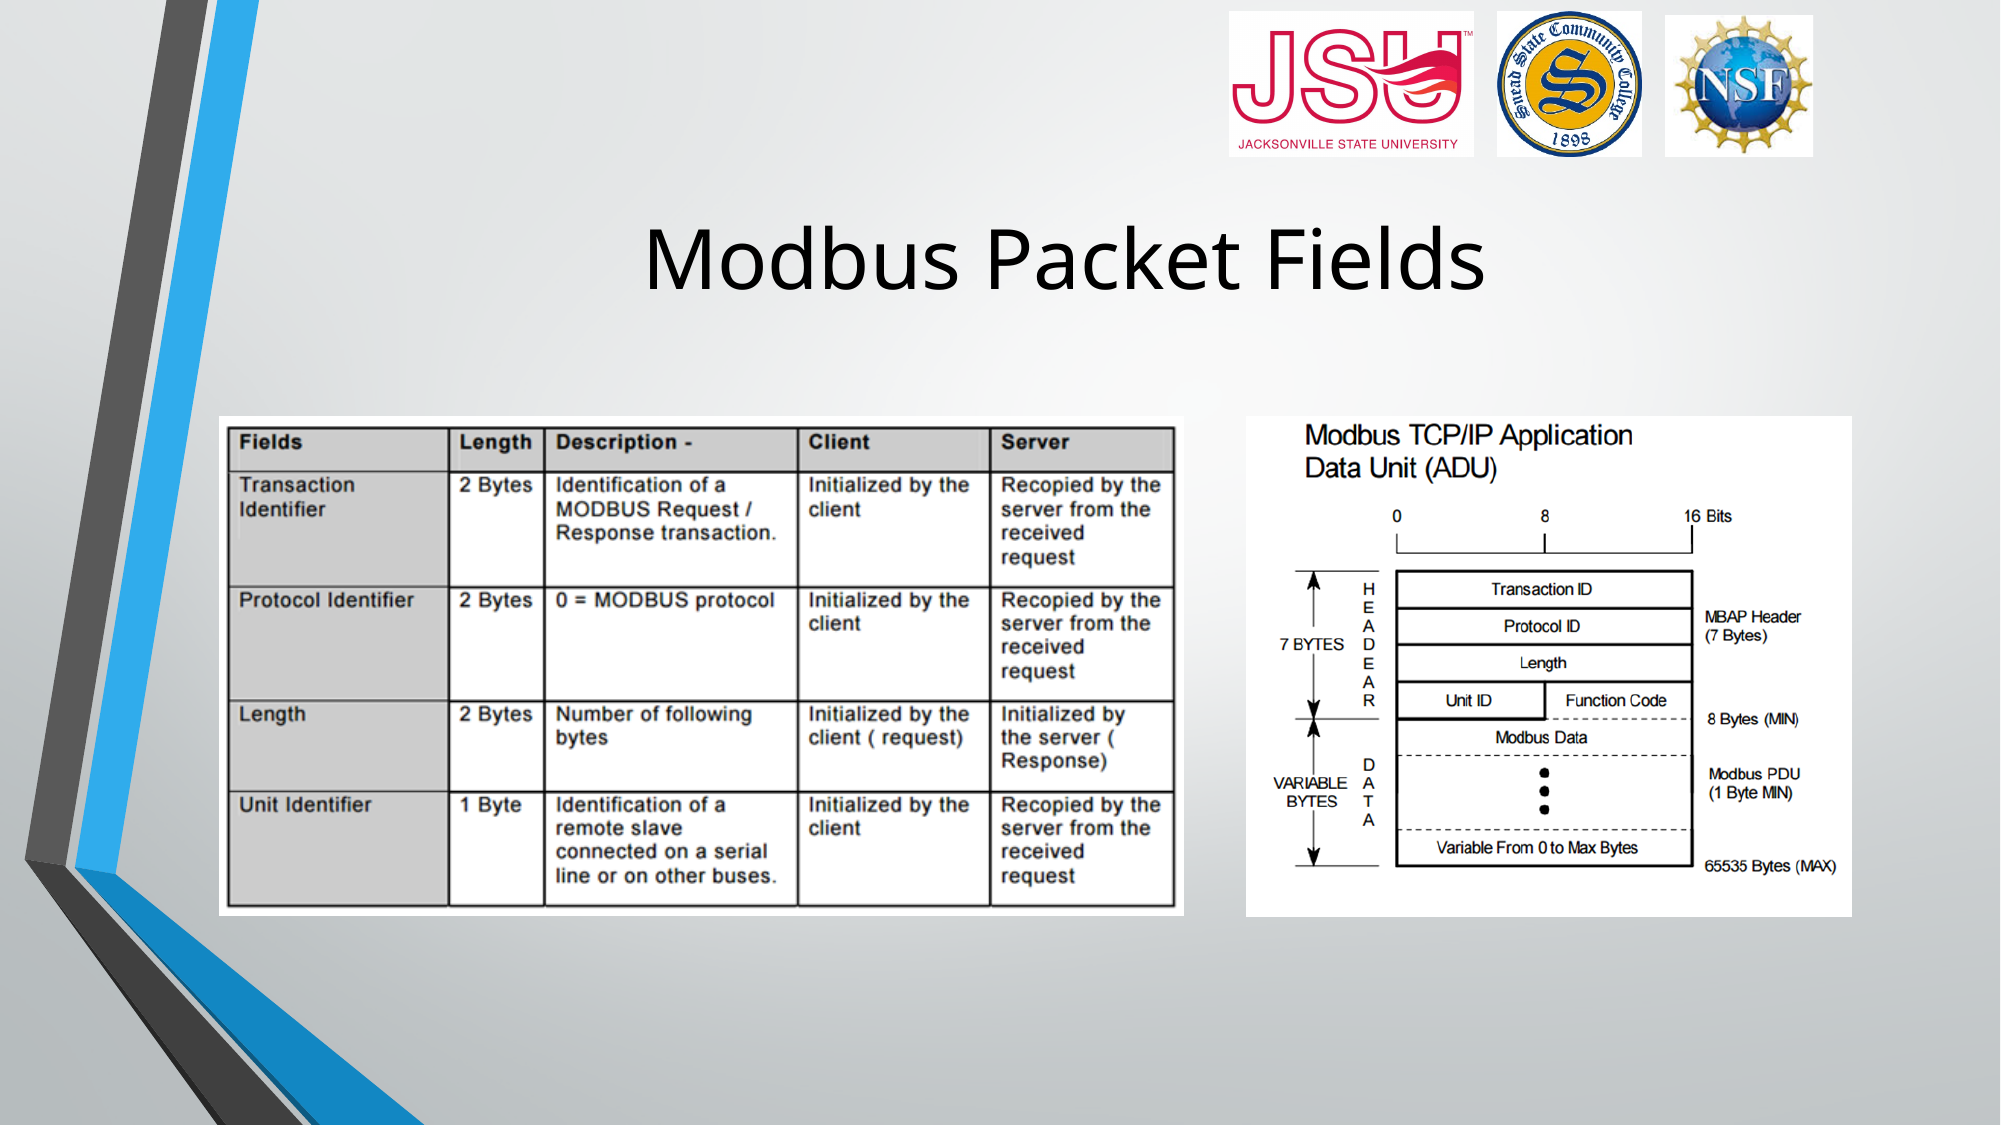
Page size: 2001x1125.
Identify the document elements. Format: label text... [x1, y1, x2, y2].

picture [1246, 416, 1852, 917]
title Modbus Packet Fields [243, 112, 1887, 400]
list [219, 416, 1185, 916]
picture [1665, 15, 1814, 112]
picture [1229, 11, 1474, 112]
picture [1497, 11, 1642, 112]
